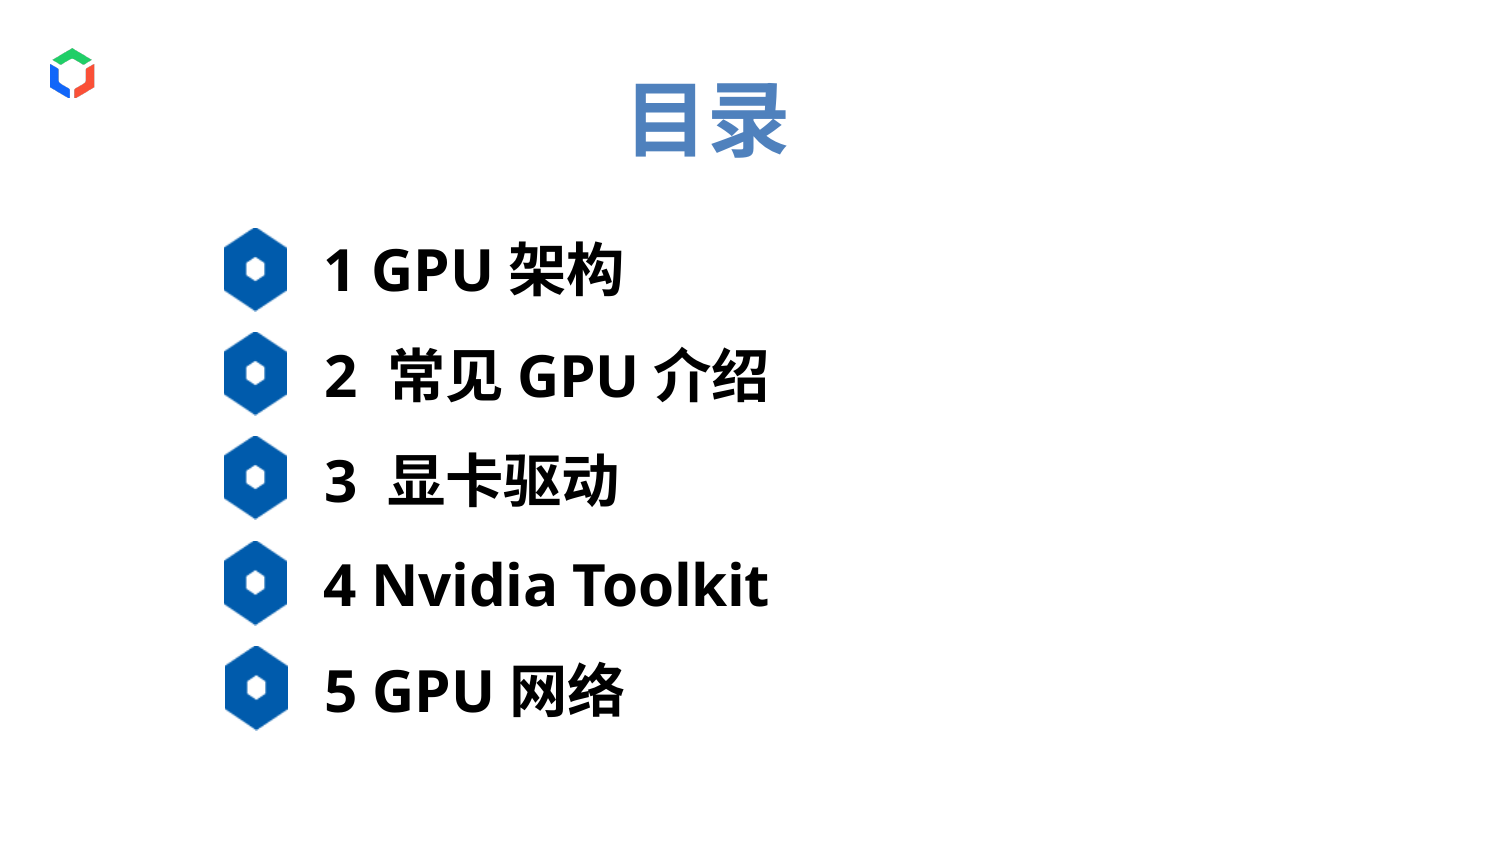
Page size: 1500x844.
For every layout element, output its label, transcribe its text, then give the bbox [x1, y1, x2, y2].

picture [224, 646, 288, 731]
text_box 目录 [599, 59, 838, 175]
picture [224, 227, 288, 313]
text_box 1 GPU架构 [299, 225, 1212, 311]
text_box 5 GPU网络 [300, 646, 1213, 732]
text_box 3 显卡驱动 [300, 436, 1213, 522]
picture [224, 541, 288, 626]
picture [224, 435, 288, 520]
picture [224, 331, 288, 417]
text_box 2 常见GPU介绍 [300, 332, 1213, 417]
text_box 4 Nvidia Toolkit [299, 540, 1212, 626]
